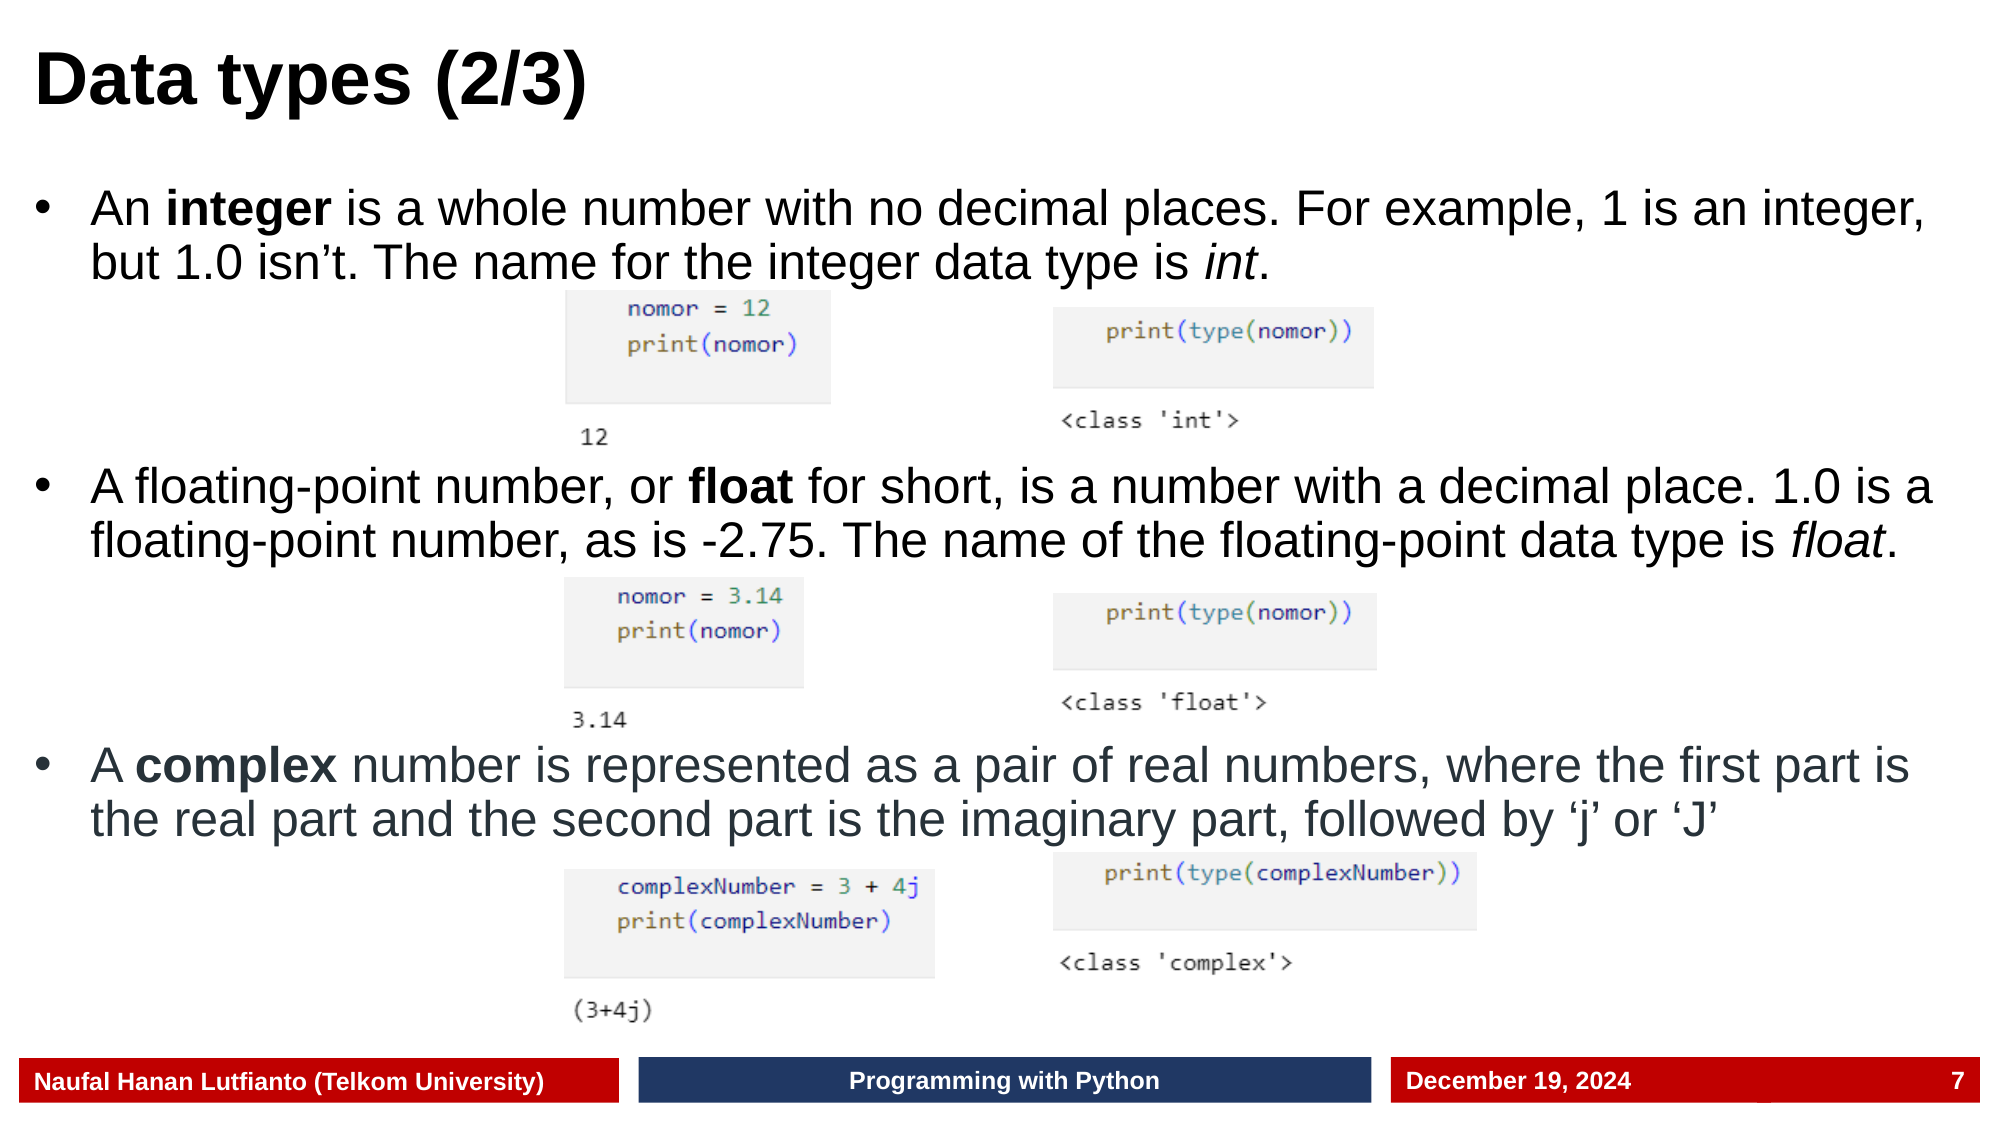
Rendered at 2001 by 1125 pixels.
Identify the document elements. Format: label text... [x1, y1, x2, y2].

title Data types (2/3) [19, 32, 1804, 140]
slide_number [1390, 1057, 1757, 1103]
slide_number 7 [1757, 1057, 1980, 1103]
picture [1053, 852, 1477, 994]
picture [564, 869, 935, 1032]
footer Programming with Python [638, 1057, 1372, 1103]
picture [564, 290, 831, 455]
picture [564, 577, 804, 742]
list An integer is a whole number with no decimal places. For example, 1 is an integer, but 1.0 isn’t. The name for the integer data type is int. A floating-point number, or float for short, is a number with a decimal place. 1.0 is a floating-point number, as is -2.75. The name of the floating-point data type is float. A complex number is represented as a pair of real numbers, where the first part is the real part and the second part is the imaginary part, followed by ‘j’ or ‘J’ [19, 174, 1980, 1014]
picture [1053, 307, 1374, 447]
picture [1053, 593, 1377, 726]
